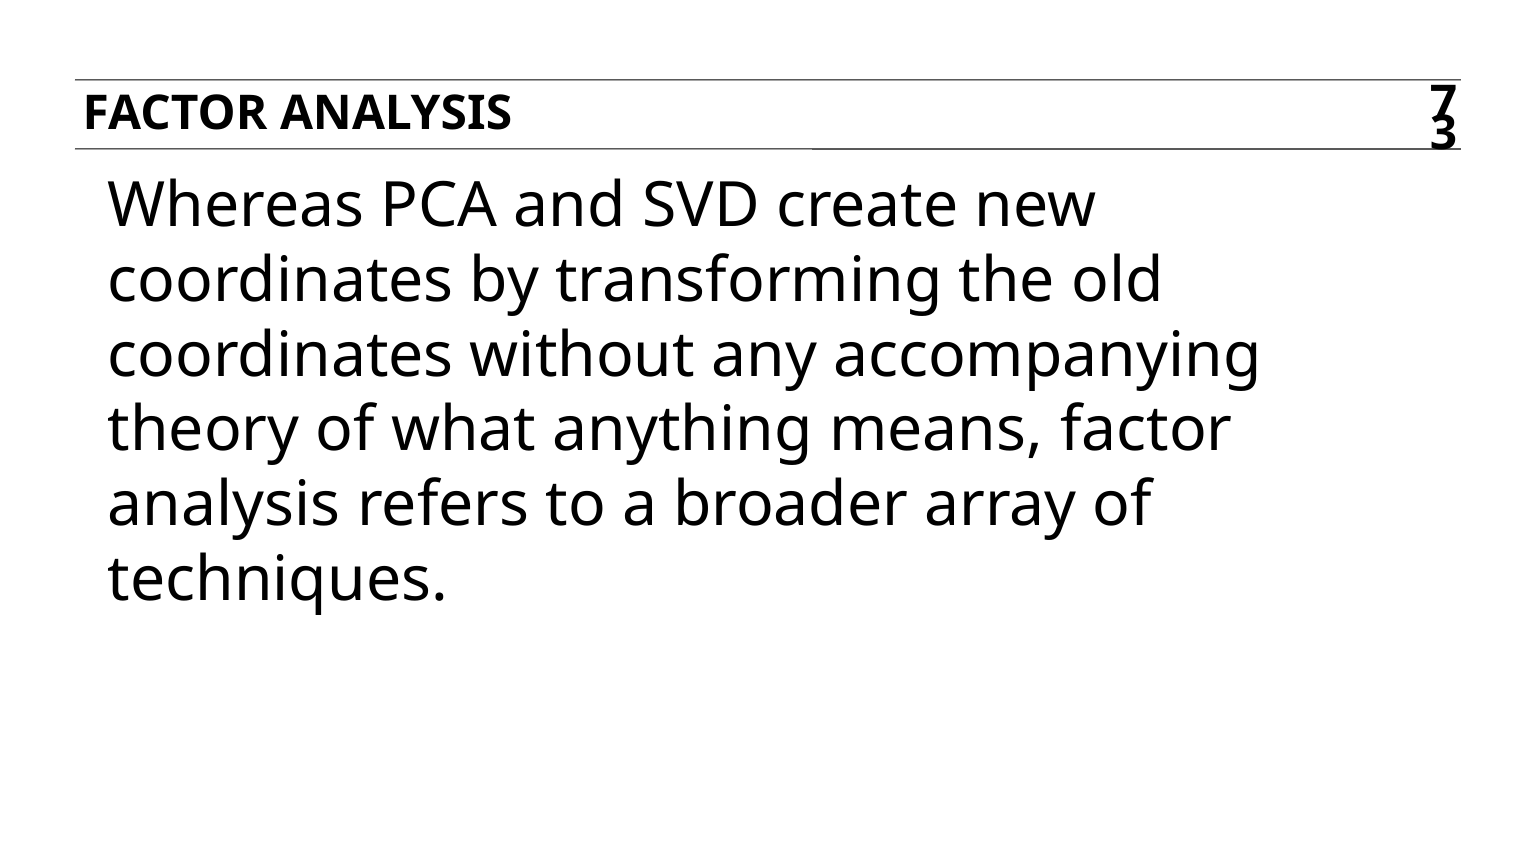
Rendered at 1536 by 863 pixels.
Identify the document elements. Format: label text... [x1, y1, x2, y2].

slide_number 73 [1419, 86, 1461, 138]
text_box Whereas PCA and SVD create new coordinates by transforming the old coordinates without any accompanying theory of what anything means, factor analysis refers to a broader array of techniques. [92, 156, 1468, 621]
list Factor analysis [67, 81, 1118, 132]
